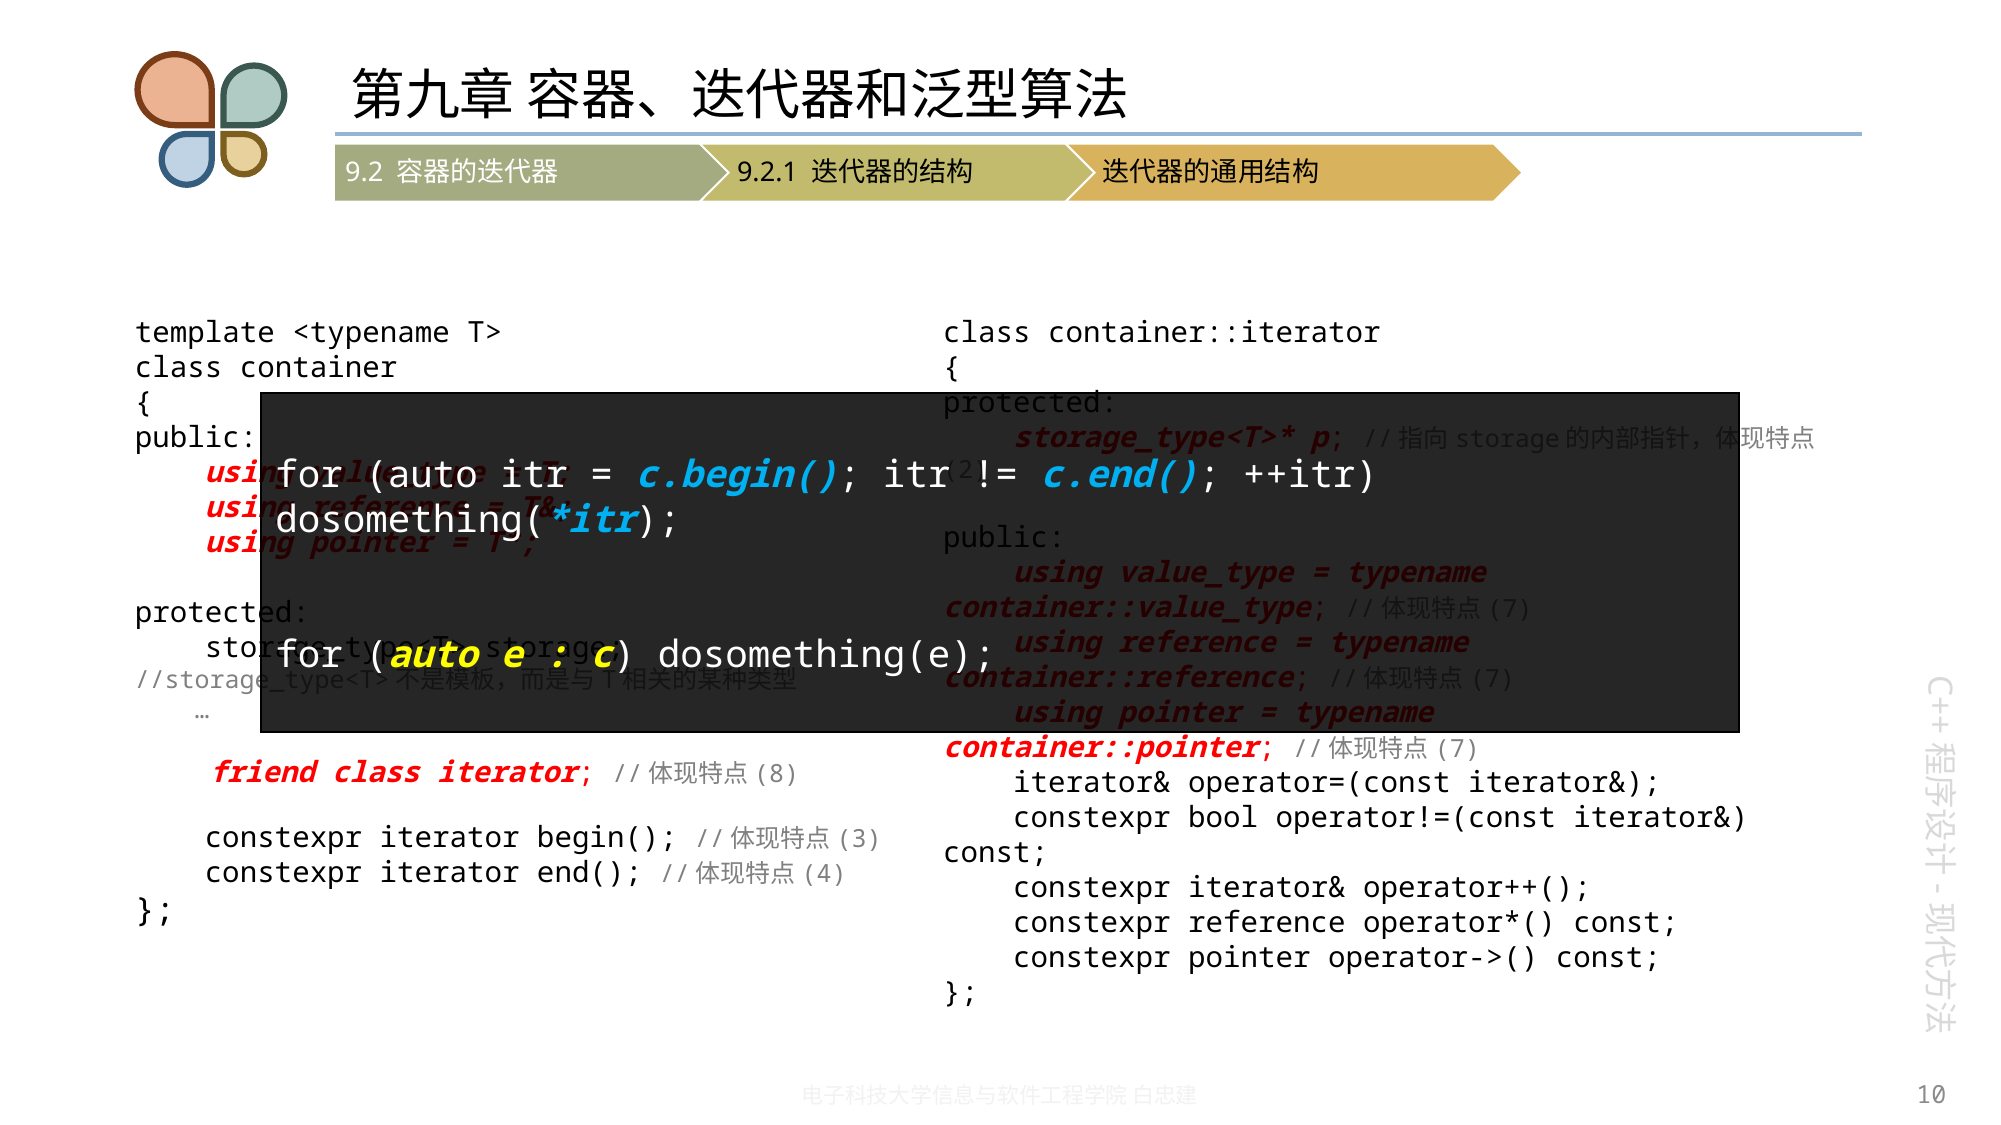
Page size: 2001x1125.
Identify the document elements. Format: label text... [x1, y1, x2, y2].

text_box class container::iterator { protected: storage_type<T>* p; //指向storage的内部指针，体现特点(2) public: using value_type = typename container::value_type; //体现特点(7) using reference = typename container::reference; //体现特点(7) using pointer = typename container::pointer; //体现特点(7) iterator& operator=(const iterator&); constexpr bool operator!=(const iterator&) const; constexpr iterator& operator++(); constexpr reference operator*() const; constexpr pointer operator->() const; }; [928, 306, 1863, 1016]
title 第九章 容器、迭代器和泛型算法 [335, 59, 1863, 134]
text_box for (auto itr = c.begin(); itr != c.end(); ++itr) dosomething(*itr); for (auto e : c) dosomething(e); [260, 392, 1740, 733]
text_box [333, 143, 1524, 202]
slide_number 10 [1862, 1065, 2000, 1125]
text_box template <typename T> class container { public: using value_type = T; using reference = T&; using pointer = T*; protected: storage_type<T> storage; //storage_type<T>不是模板，而是与T相关的某种类型 … friend class iterator; //体现特点(8) constexpr iterator begin(); //体现特点(3) constexpr iterator end(); //体现特点(4) }; [120, 306, 902, 936]
